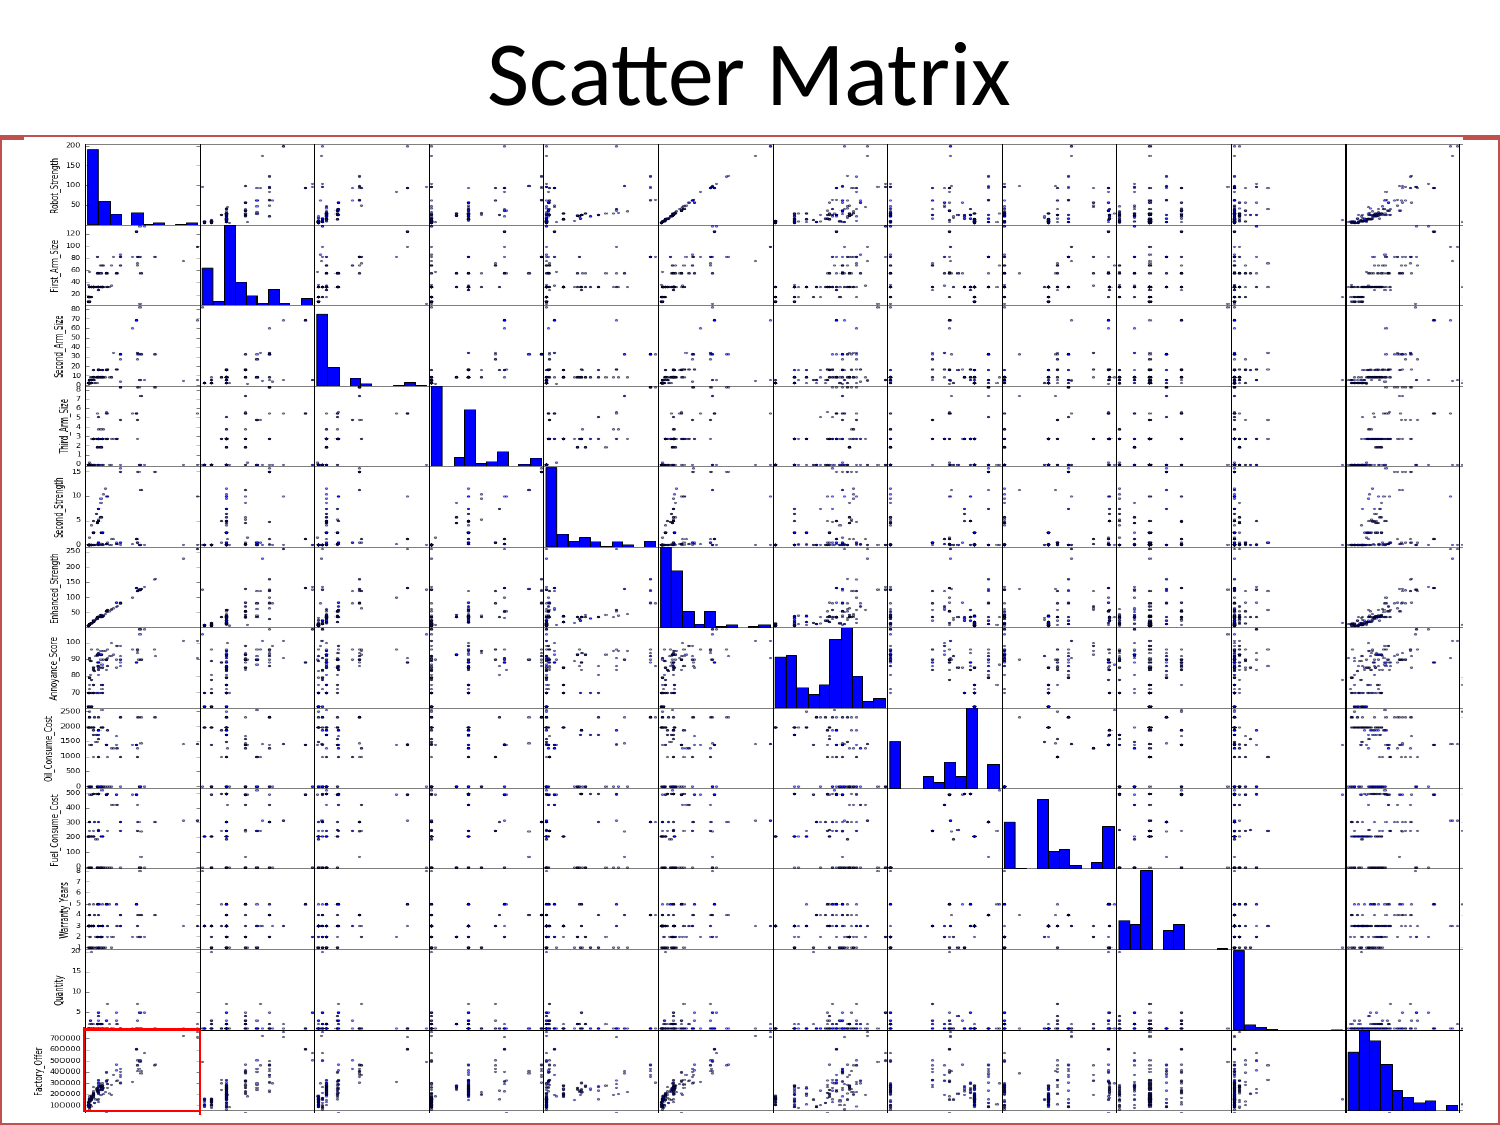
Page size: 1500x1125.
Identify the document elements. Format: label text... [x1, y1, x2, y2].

list [0, 135, 1500, 1125]
picture [24, 137, 1463, 1113]
title Scatter Matrix [0, 0, 1500, 135]
picture [85, 1030, 199, 1111]
